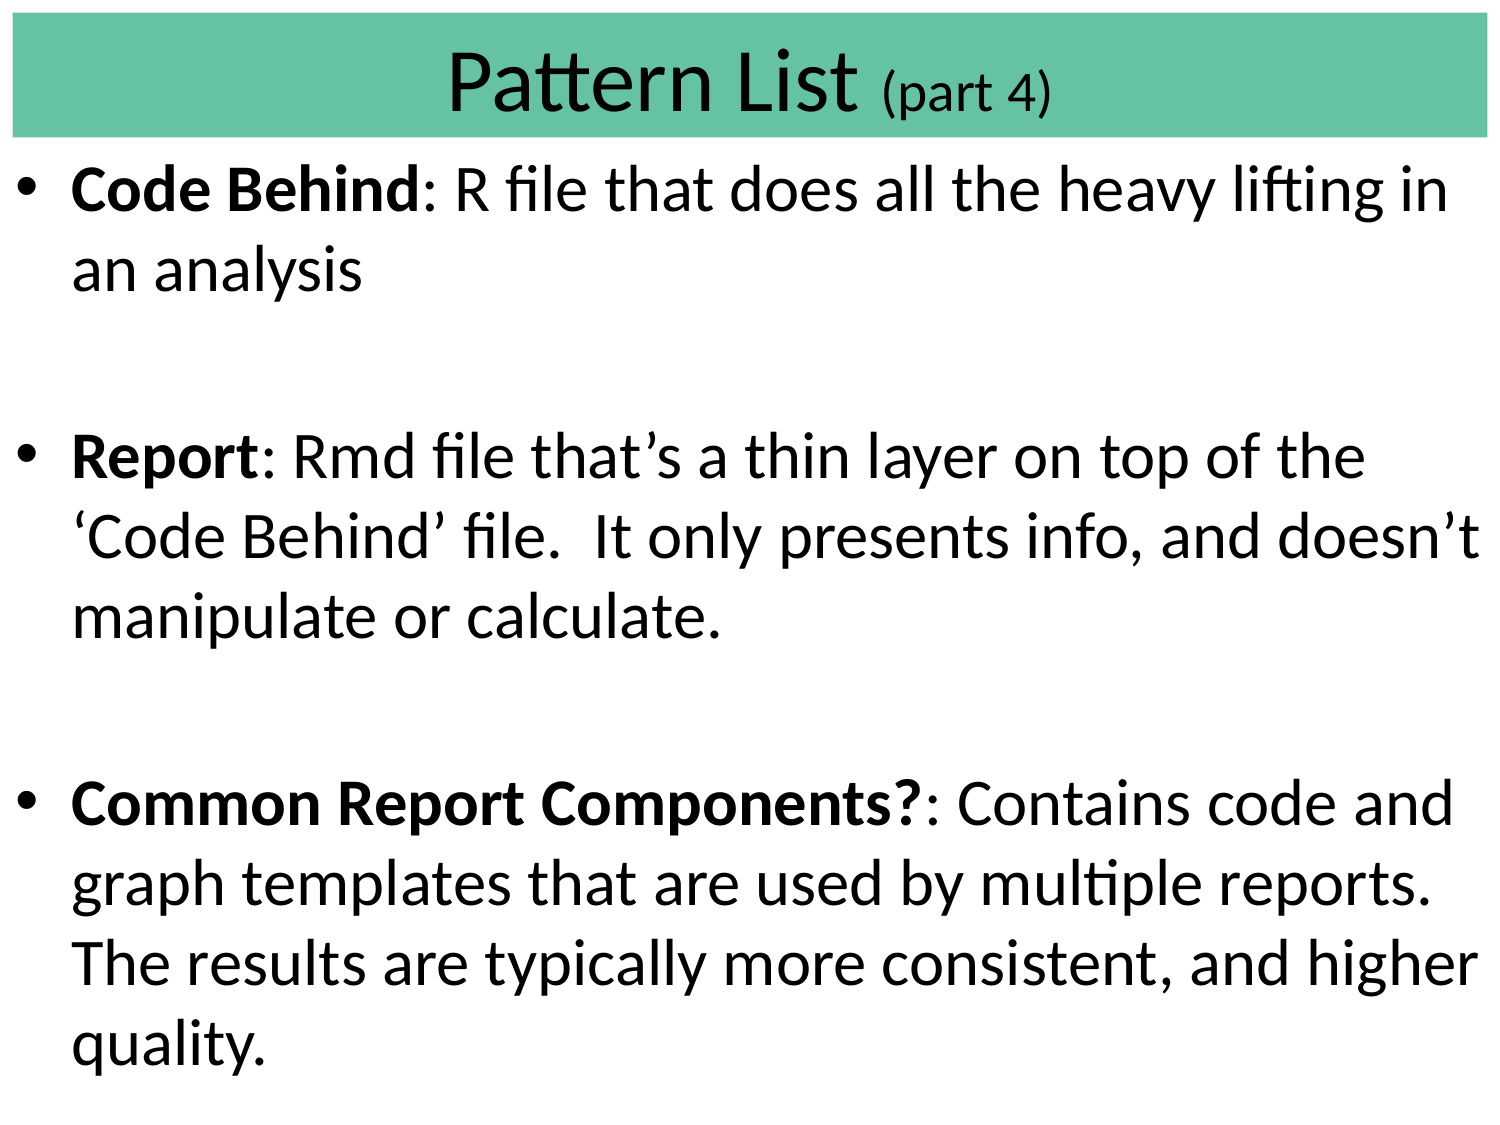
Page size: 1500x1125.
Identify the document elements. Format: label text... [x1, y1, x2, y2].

title Pattern List (part 4) [12, 12, 1488, 137]
list Code Behind: R file that does all the heavy lifting in an analysis Report: Rmd file that’s a thin layer on top of the ‘Code Behind’ file. It only presents info, and doesn’t manipulate or calculate. Common Report Components?: Contains code and graph templates that are used by multiple reports. The results are typically more consistent, and higher quality. [0, 137, 1500, 1125]
